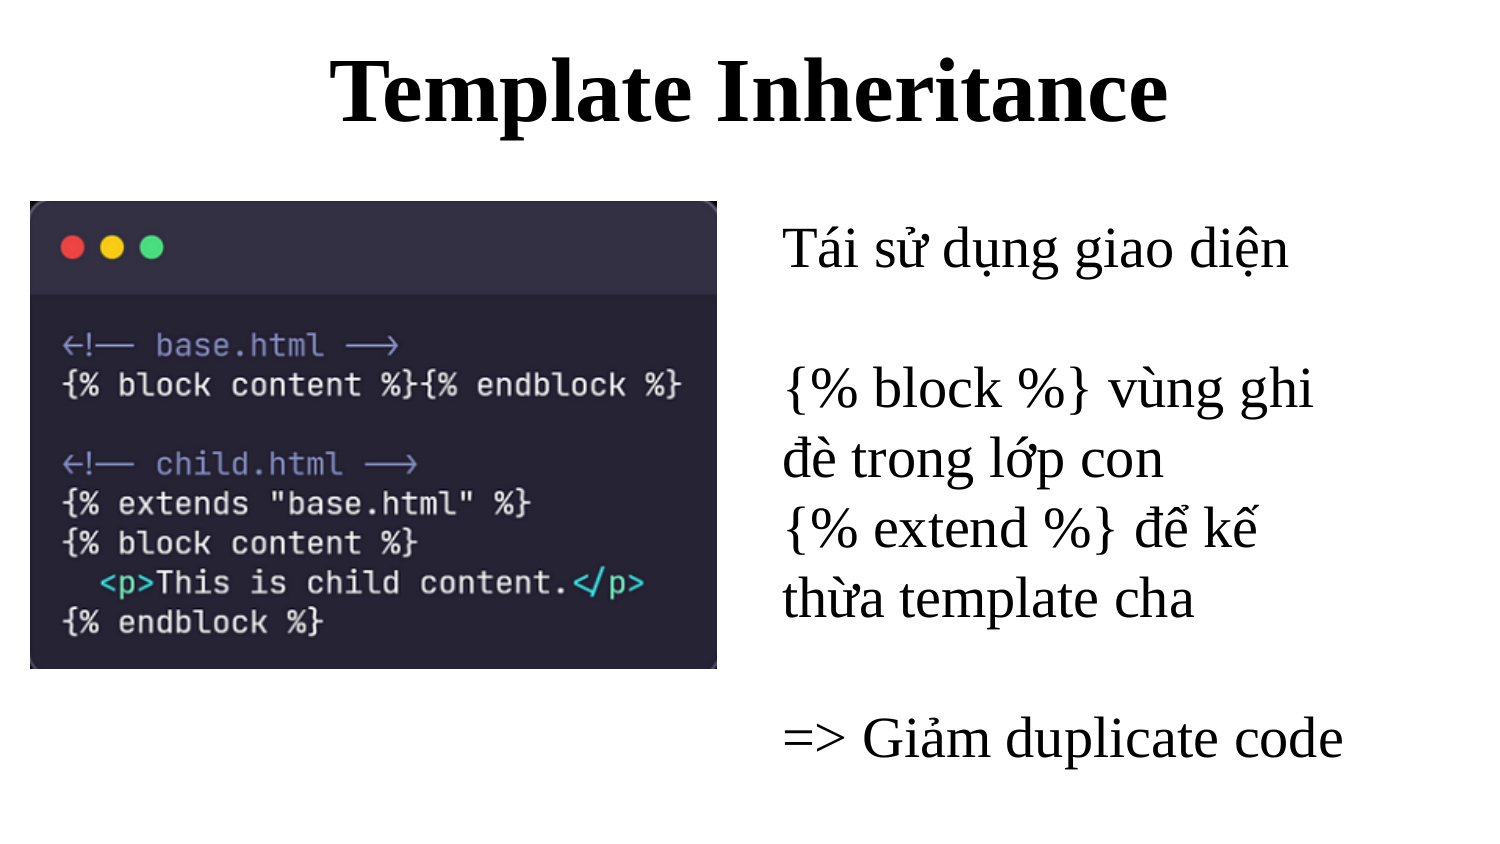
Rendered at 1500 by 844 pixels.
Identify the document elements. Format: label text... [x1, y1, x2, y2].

text_box Tái sử dụng giao diện {% block %} vùng ghi đè trong lớp con {% extend %} để kế thừa template cha => Giảm duplicate code [767, 201, 1378, 777]
title Template Inheritance [155, 0, 1344, 155]
picture [30, 201, 718, 670]
